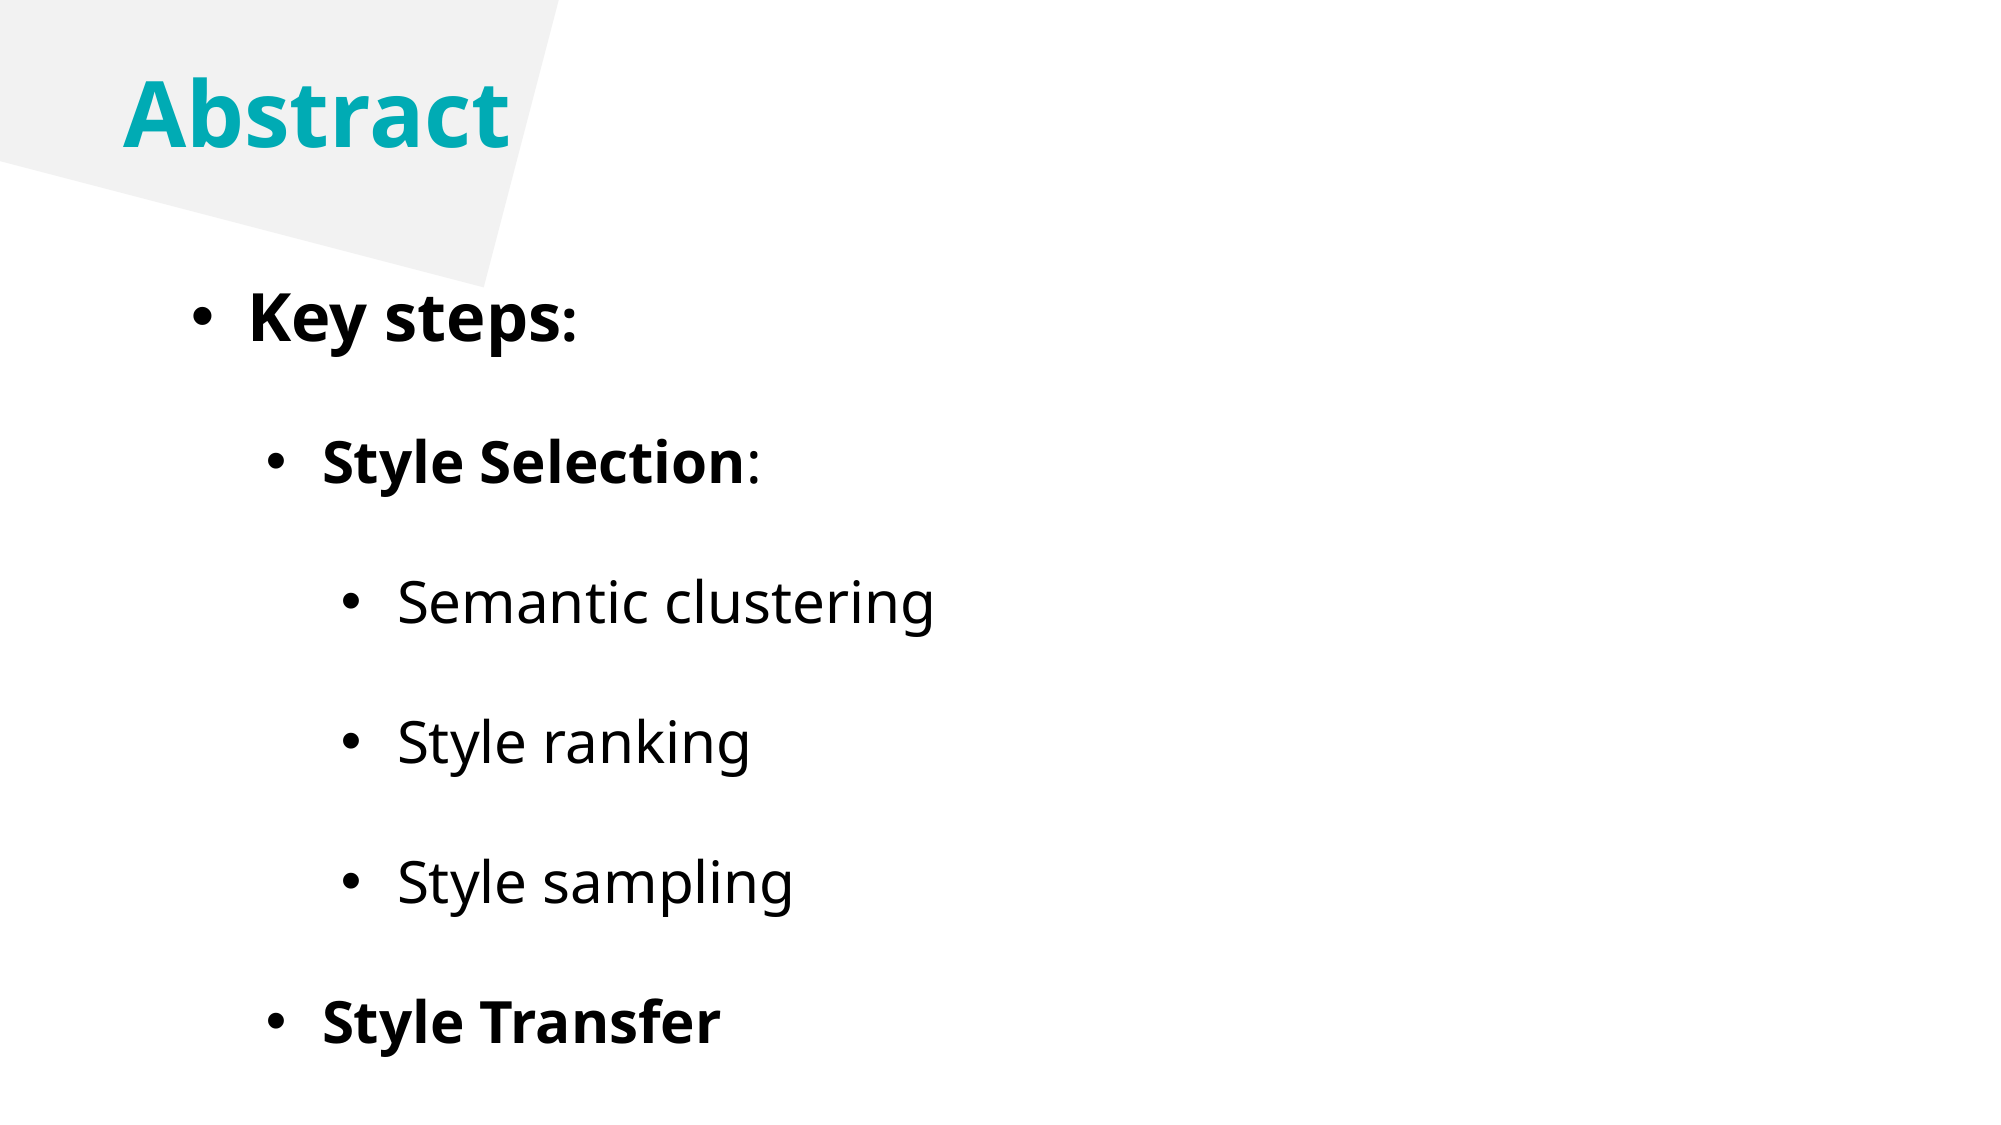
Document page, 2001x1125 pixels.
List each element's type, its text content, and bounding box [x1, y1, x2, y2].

text_box [0, 0, 560, 209]
text_box Abstract [108, 48, 1619, 173]
text_box Key steps: Style Selection: Semantic clustering Style ranking Style sampling Style Transfer [176, 187, 1857, 1063]
